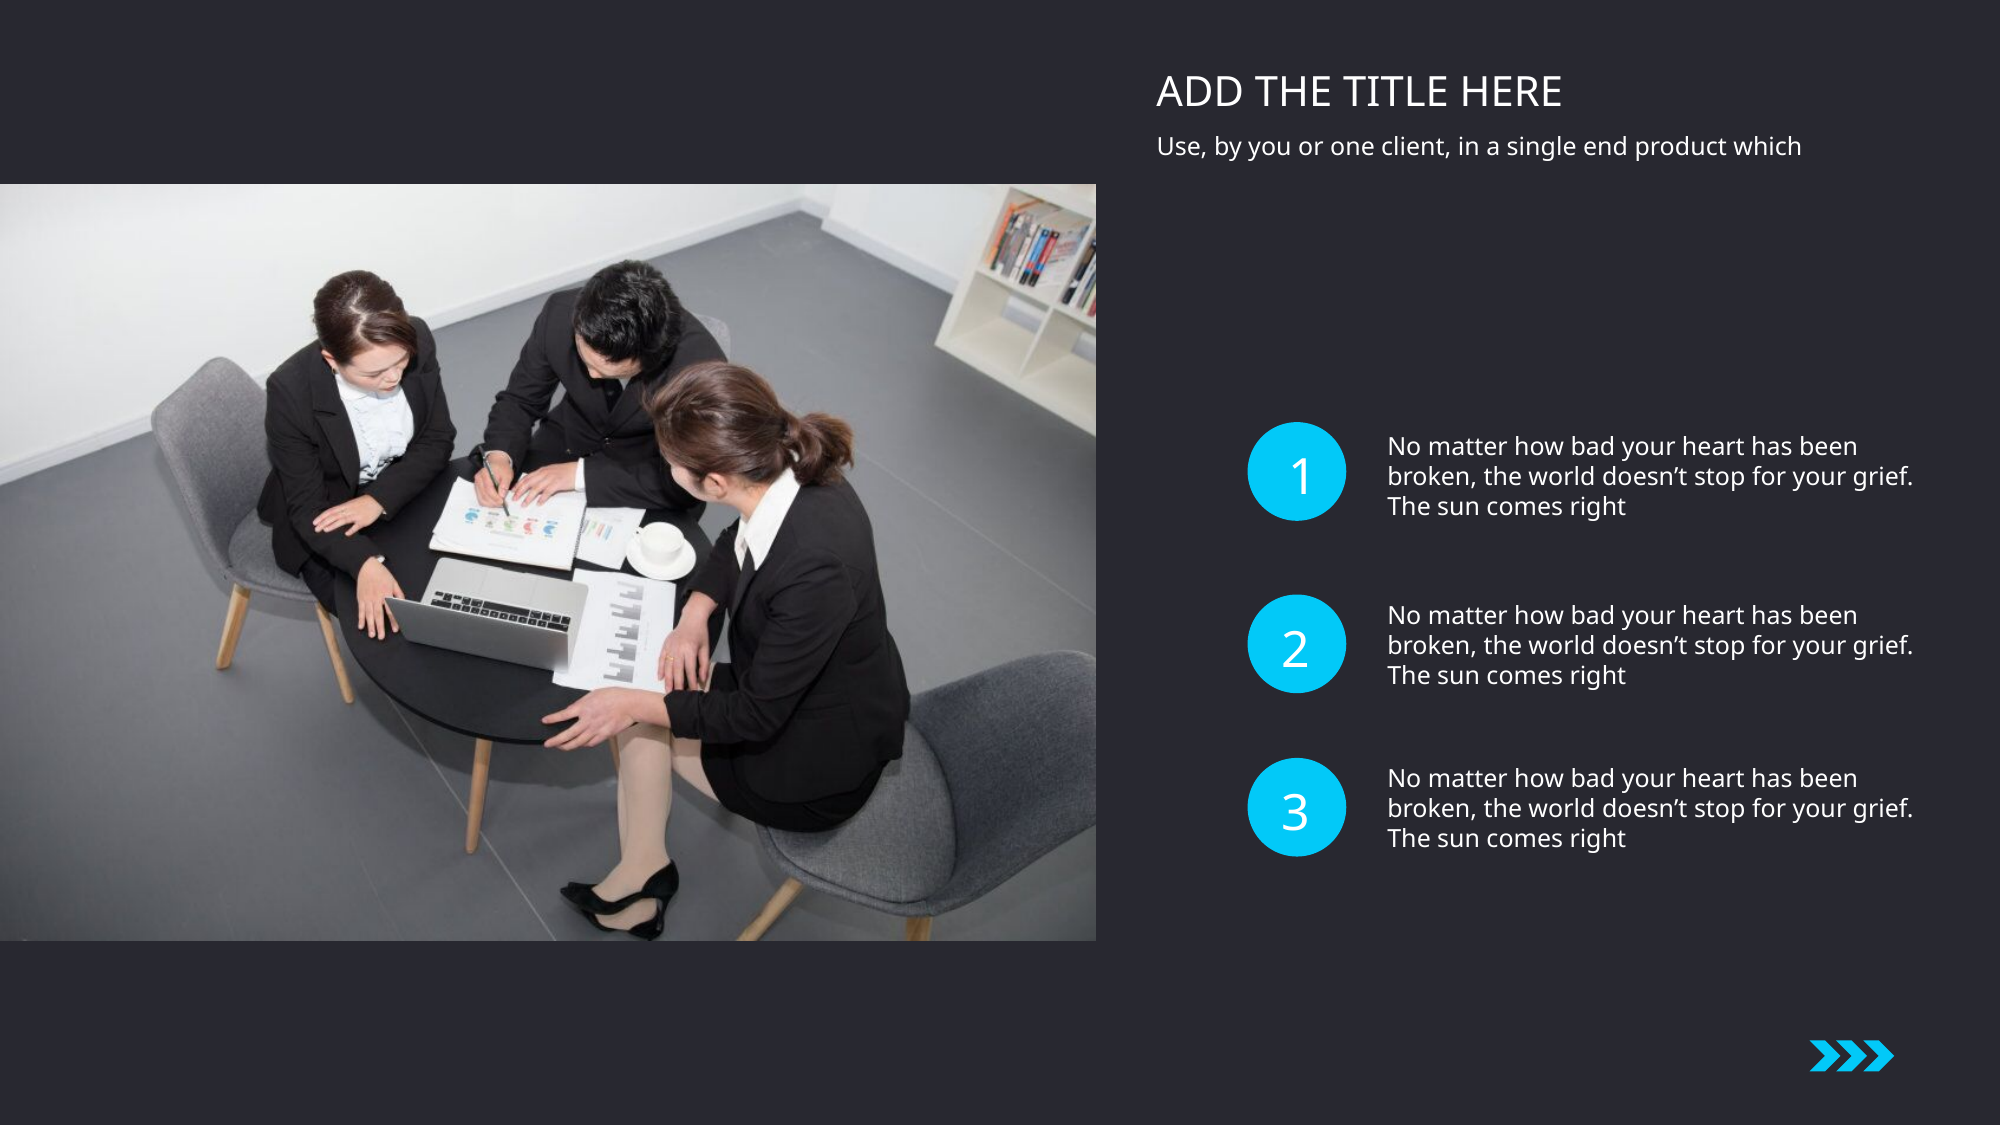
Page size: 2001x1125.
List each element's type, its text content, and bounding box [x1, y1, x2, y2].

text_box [1809, 1040, 1895, 1072]
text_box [1247, 422, 1950, 530]
text_box Use, by you or one client, in a single end product which [1141, 122, 2000, 168]
text_box ADD THE TITLE HERE [1141, 56, 1736, 122]
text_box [1247, 592, 1950, 699]
picture [0, 184, 1096, 941]
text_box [1247, 755, 1950, 862]
